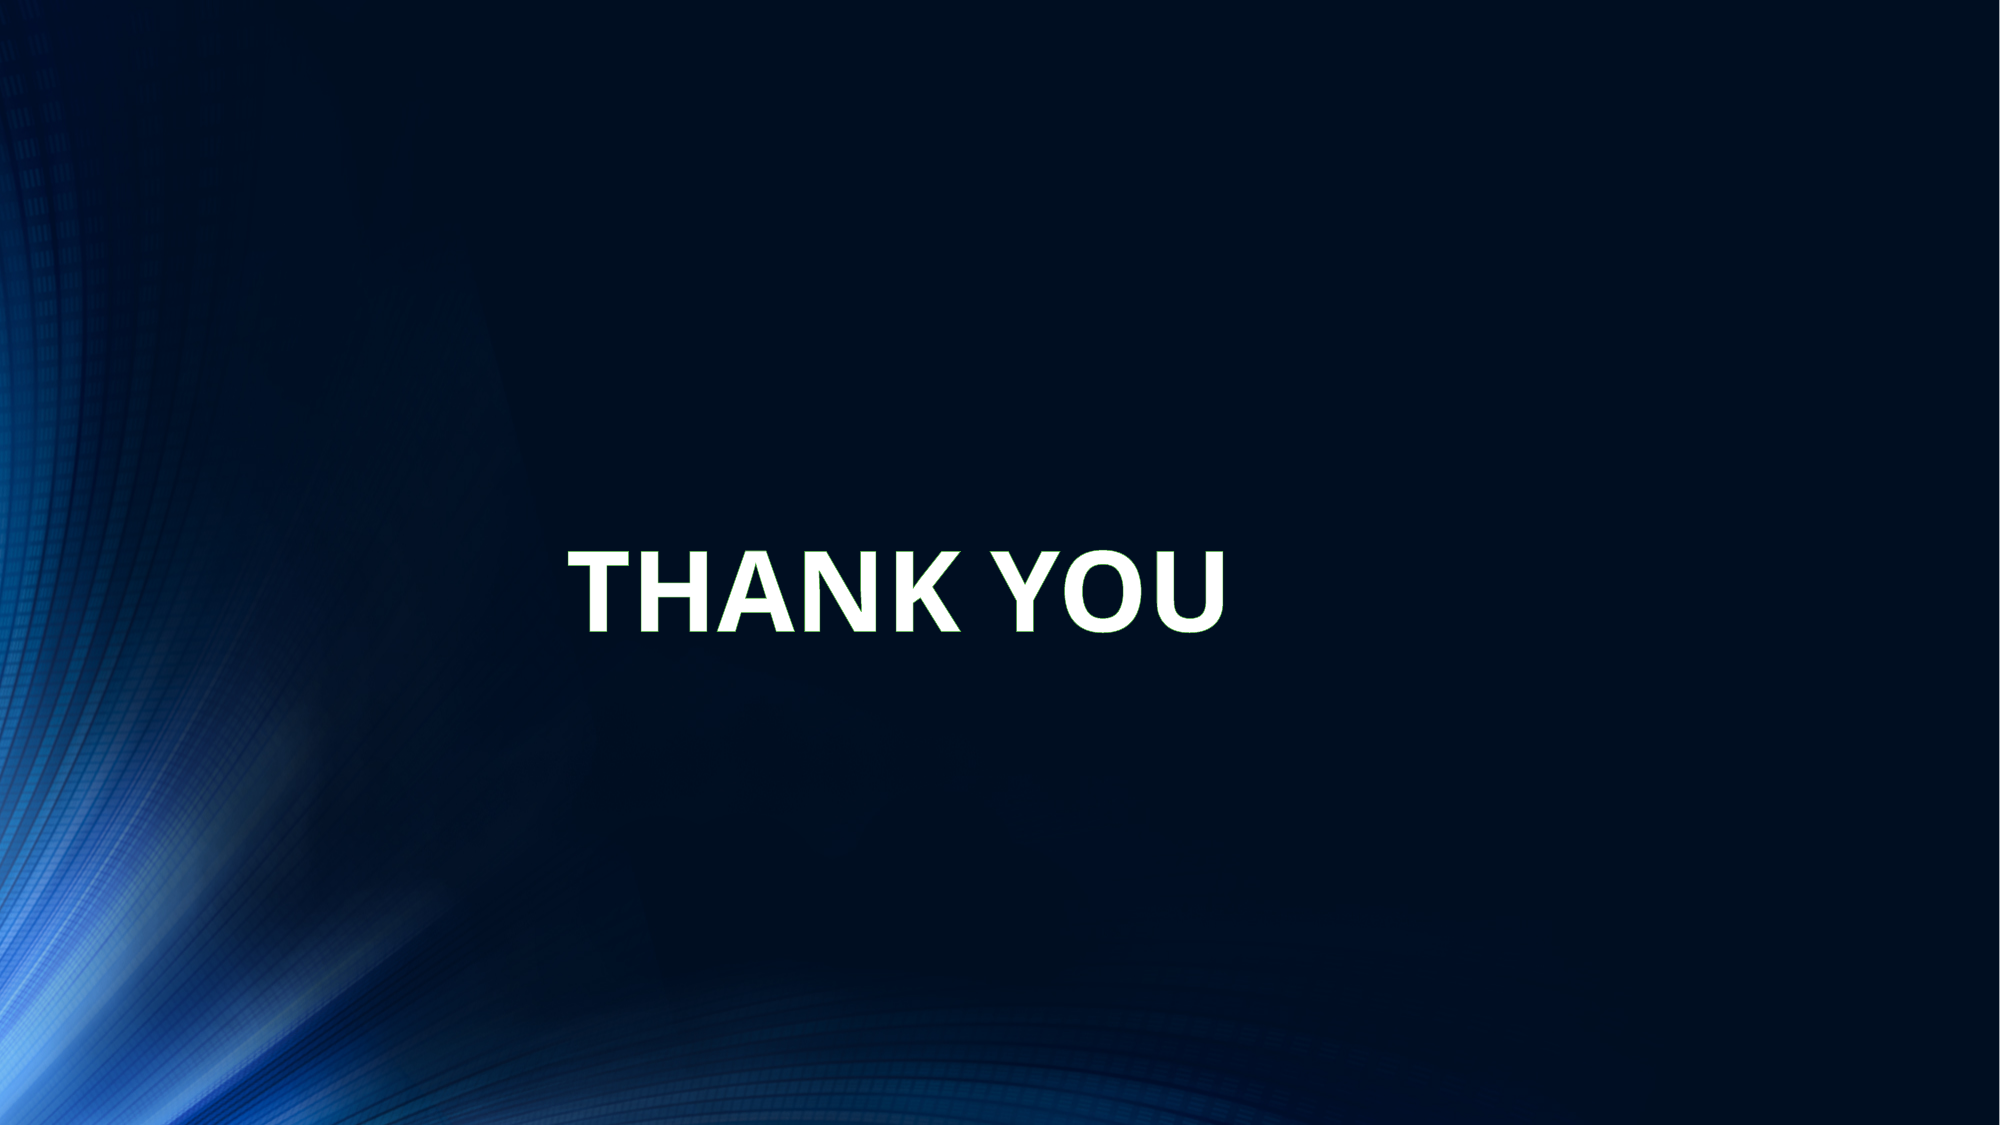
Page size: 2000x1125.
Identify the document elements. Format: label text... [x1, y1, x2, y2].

list THANK YOU [550, 527, 1749, 988]
picture [0, 0, 2000, 1125]
